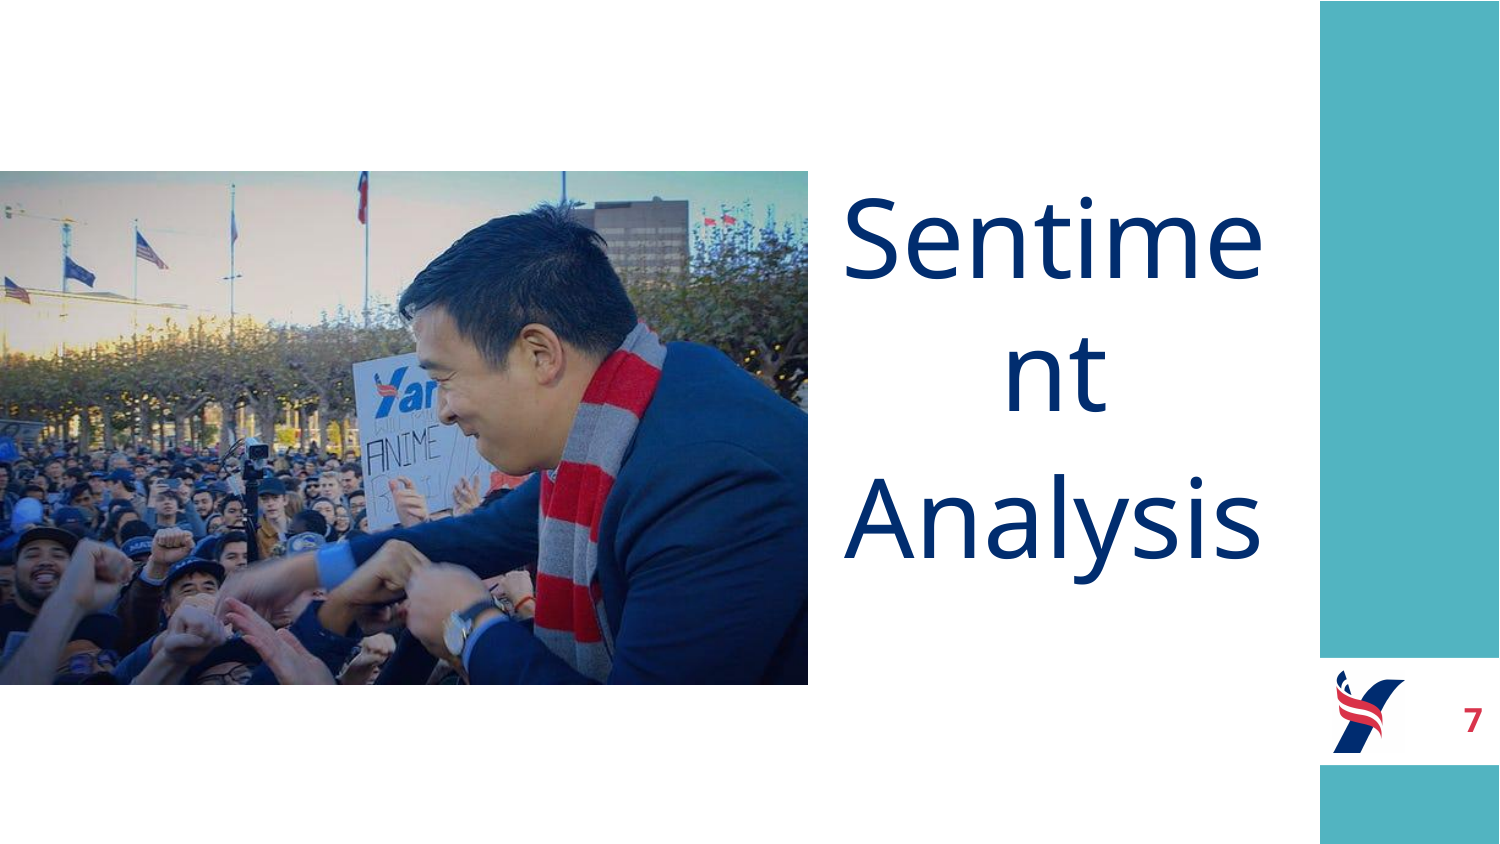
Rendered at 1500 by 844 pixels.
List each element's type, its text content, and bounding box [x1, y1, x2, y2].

picture [1332, 670, 1405, 753]
text_box [1319, 0, 1500, 657]
text_box [1312, 657, 1500, 766]
text_box [1319, 766, 1500, 844]
text_box 7 [1448, 684, 1500, 739]
title Sentiment Analysis [814, 424, 1295, 599]
picture [0, 171, 808, 685]
